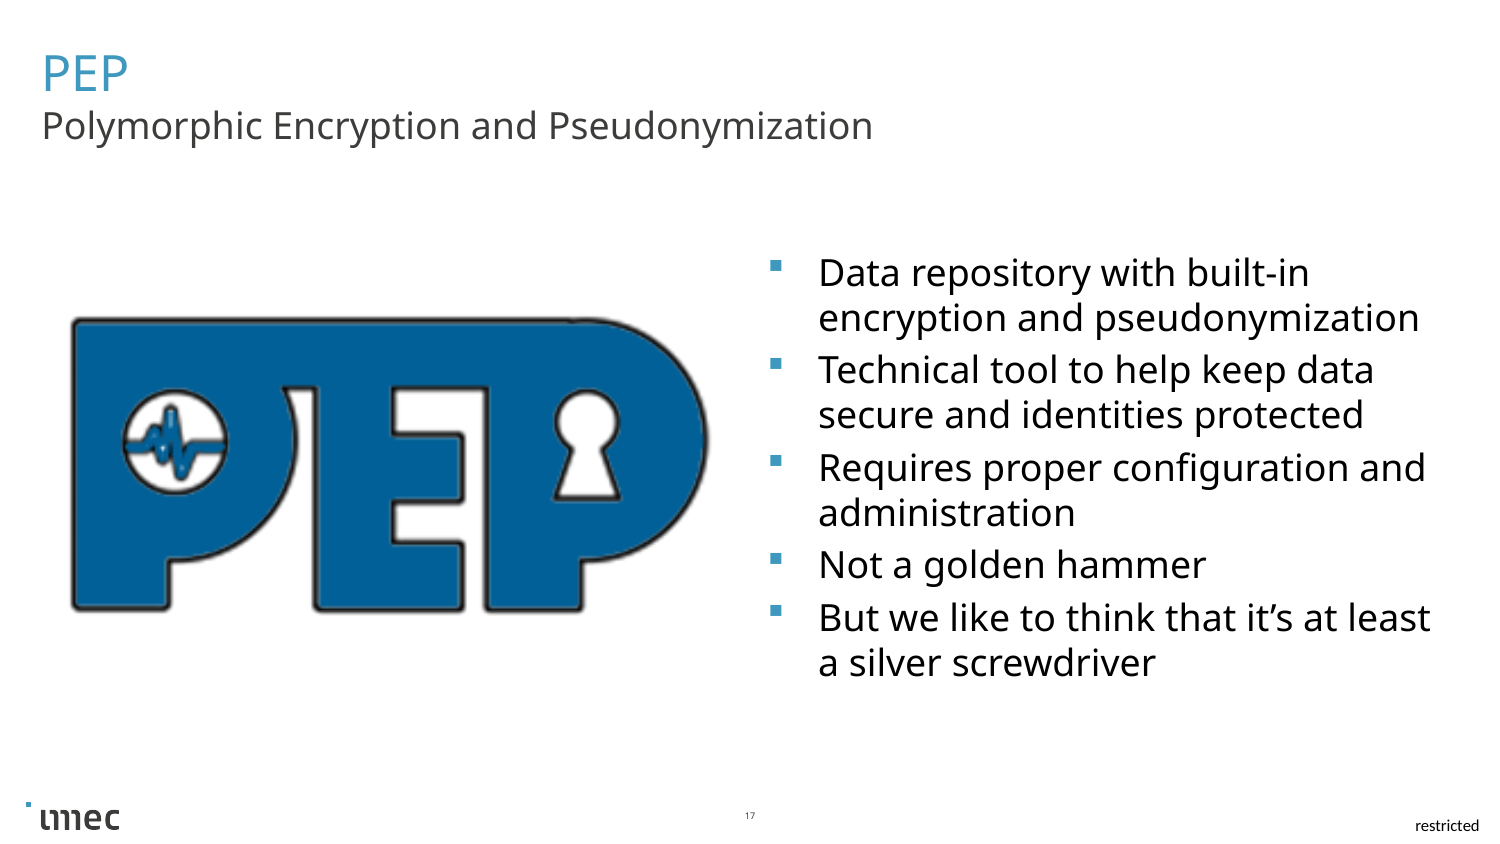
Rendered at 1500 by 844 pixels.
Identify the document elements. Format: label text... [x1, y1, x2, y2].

slide_number 17 [679, 802, 821, 831]
picture [26, 297, 735, 635]
list Polymorphic Encryption and Pseudonymization [26, 94, 1463, 156]
list Data repository with built-in encryption and pseudonymization Technical tool to help keep data secure and identities protected Requires proper configuration and administration Not a golden hammer But we like to think that it’s at least a silver screwdriver [752, 176, 1461, 755]
picture [26, 802, 119, 830]
title PEP [26, 33, 1463, 94]
